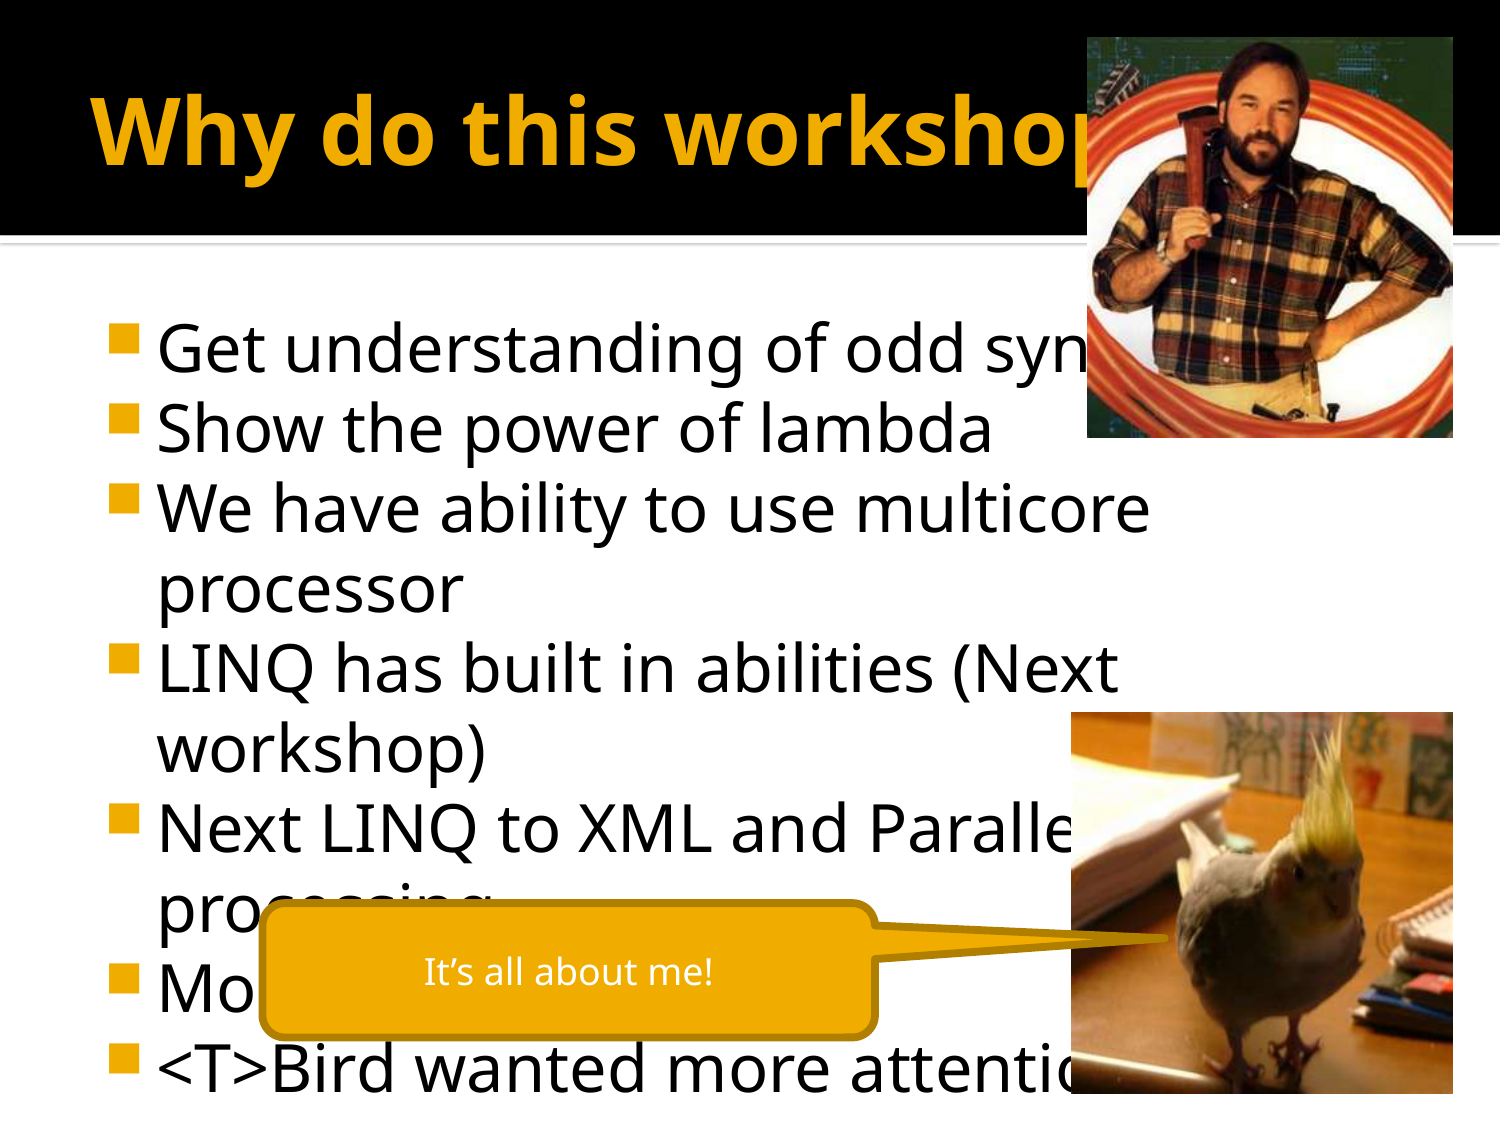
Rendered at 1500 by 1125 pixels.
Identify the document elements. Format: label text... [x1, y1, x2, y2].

title Why do this workshop? [75, 25, 1425, 231]
picture [1071, 712, 1453, 1094]
picture [1087, 37, 1453, 438]
list Get understanding of odd syntax Show the power of lambda We have ability to use multicore processor LINQ has built in abilities (Next workshop) Next LINQ to XML and Parallel processing Mostly importantly <T>Bird wanted more attention [75, 291, 1425, 1050]
text_box It’s all about me! [258, 899, 1065, 1042]
